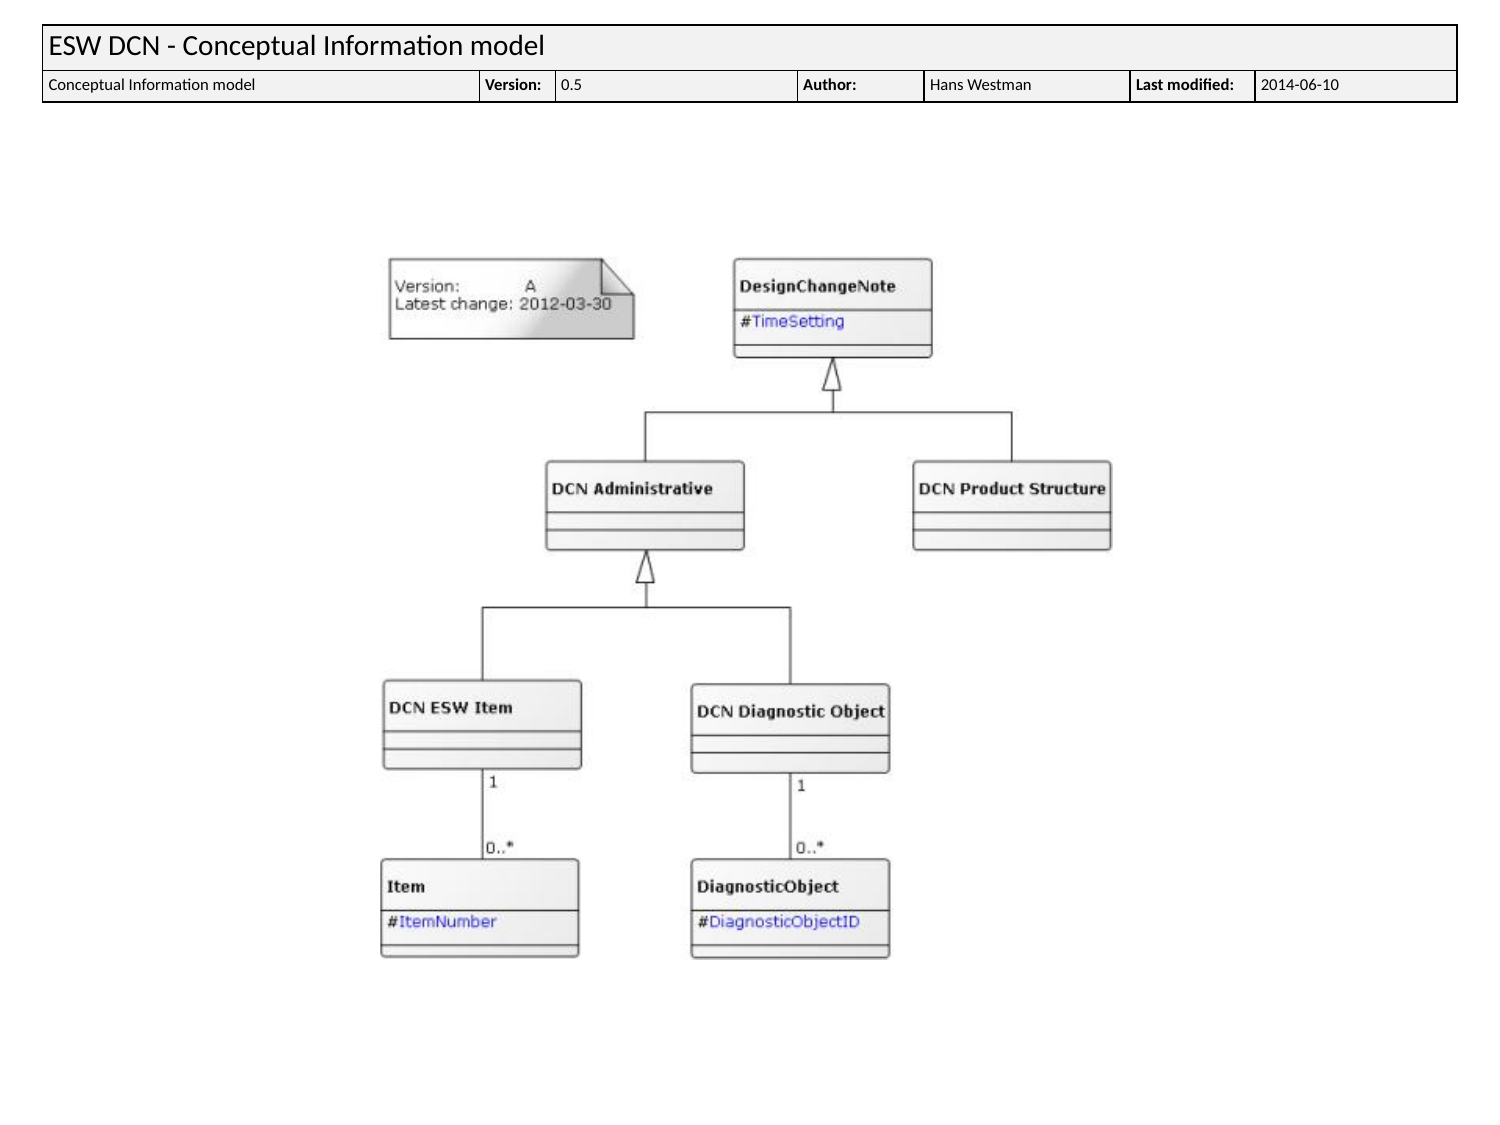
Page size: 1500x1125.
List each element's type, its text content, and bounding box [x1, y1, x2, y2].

picture [318, 207, 1113, 960]
table_cell Version: [480, 71, 555, 101]
table_header ESW DCN - Conceptual Information model [43, 26, 1456, 70]
table_cell Last modified: [1131, 71, 1254, 101]
table_cell Author: [798, 71, 923, 101]
table_cell Hans Westman [925, 71, 1129, 101]
table_cell 0.5 [556, 71, 797, 101]
table_cell 2014-06-10 [1256, 71, 1456, 101]
table_cell Conceptual Information model [43, 71, 479, 101]
